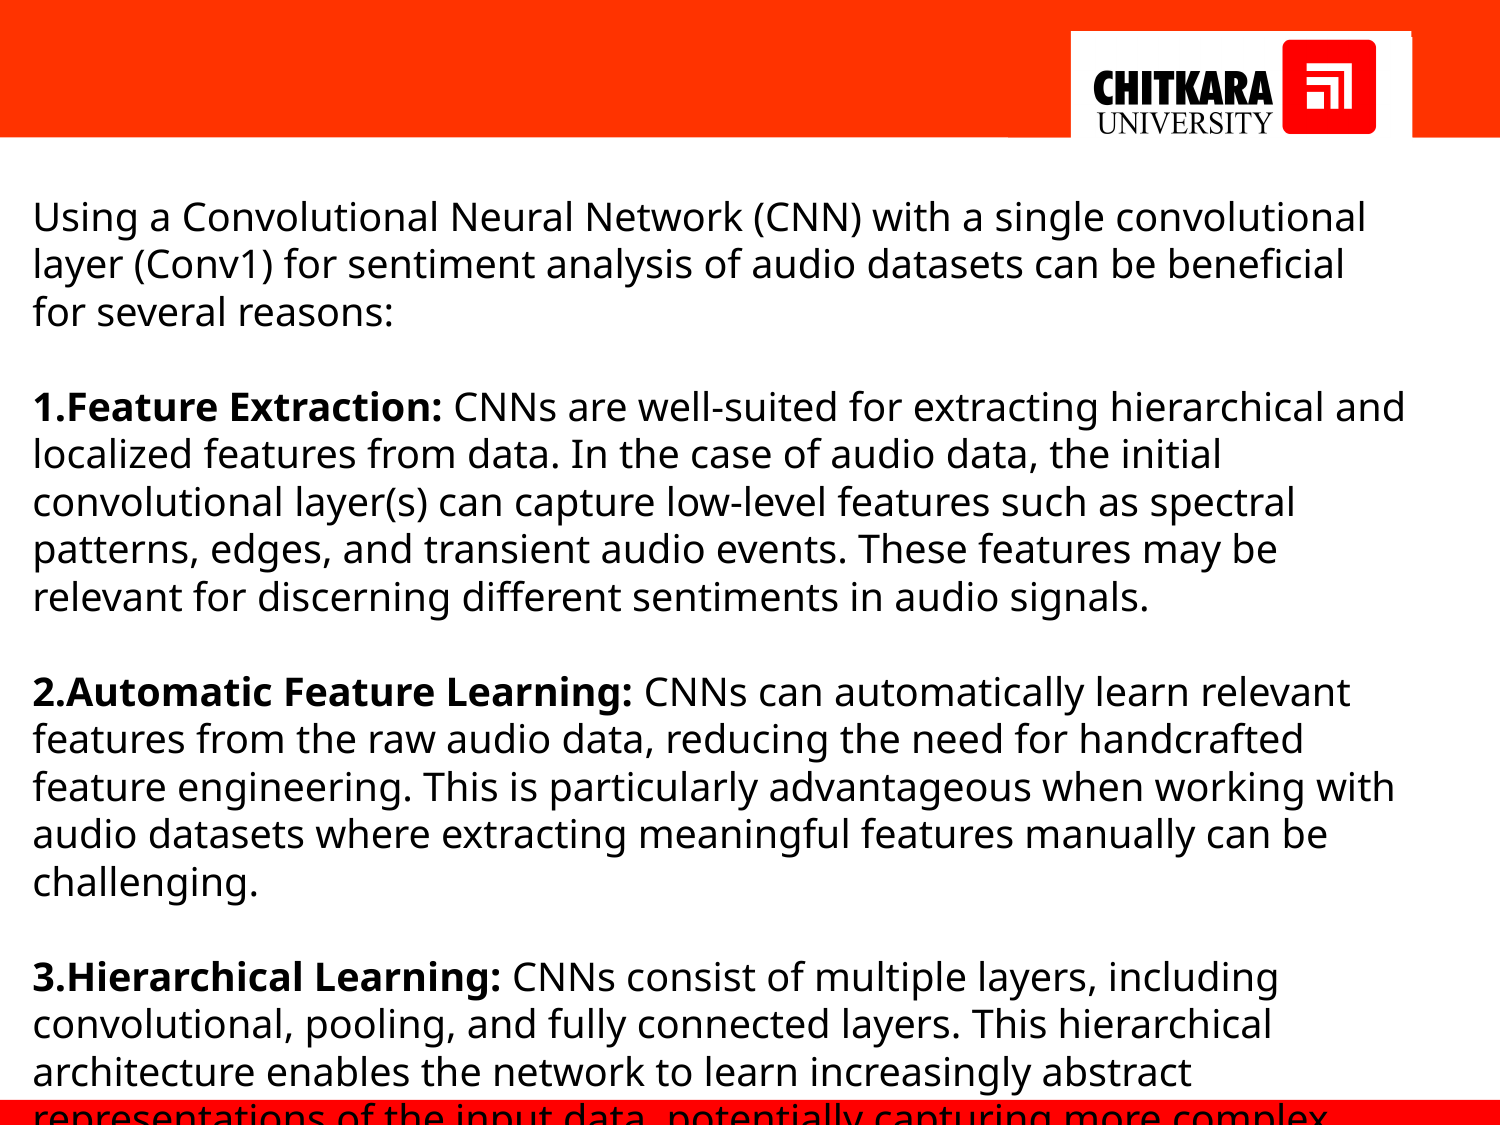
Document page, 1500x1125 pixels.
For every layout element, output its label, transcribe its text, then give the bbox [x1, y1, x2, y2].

text_box Using a Convolutional Neural Network (CNN) with a single convolutional layer (Conv1) for sentiment analysis of audio datasets can be beneficial for several reasons: Feature Extraction: CNNs are well-suited for extracting hierarchical and localized features from data. In the case of audio data, the initial convolutional layer(s) can capture low-level features such as spectral patterns, edges, and transient audio events. These features may be relevant for discerning different sentiments in audio signals. Automatic Feature Learning: CNNs can automatically learn relevant features from the raw audio data, reducing the need for handcrafted feature engineering. This is particularly advantageous when working with audio datasets where extracting meaningful features manually can be challenging. Hierarchical Learning: CNNs consist of multiple layers, including convolutional, pooling, and fully connected layers. This hierarchical architecture enables the network to learn increasingly abstract representations of the input data, potentially capturing more complex patterns related to sentiment in higher layers. [17, 184, 1424, 1125]
picture [1074, 37, 1391, 138]
